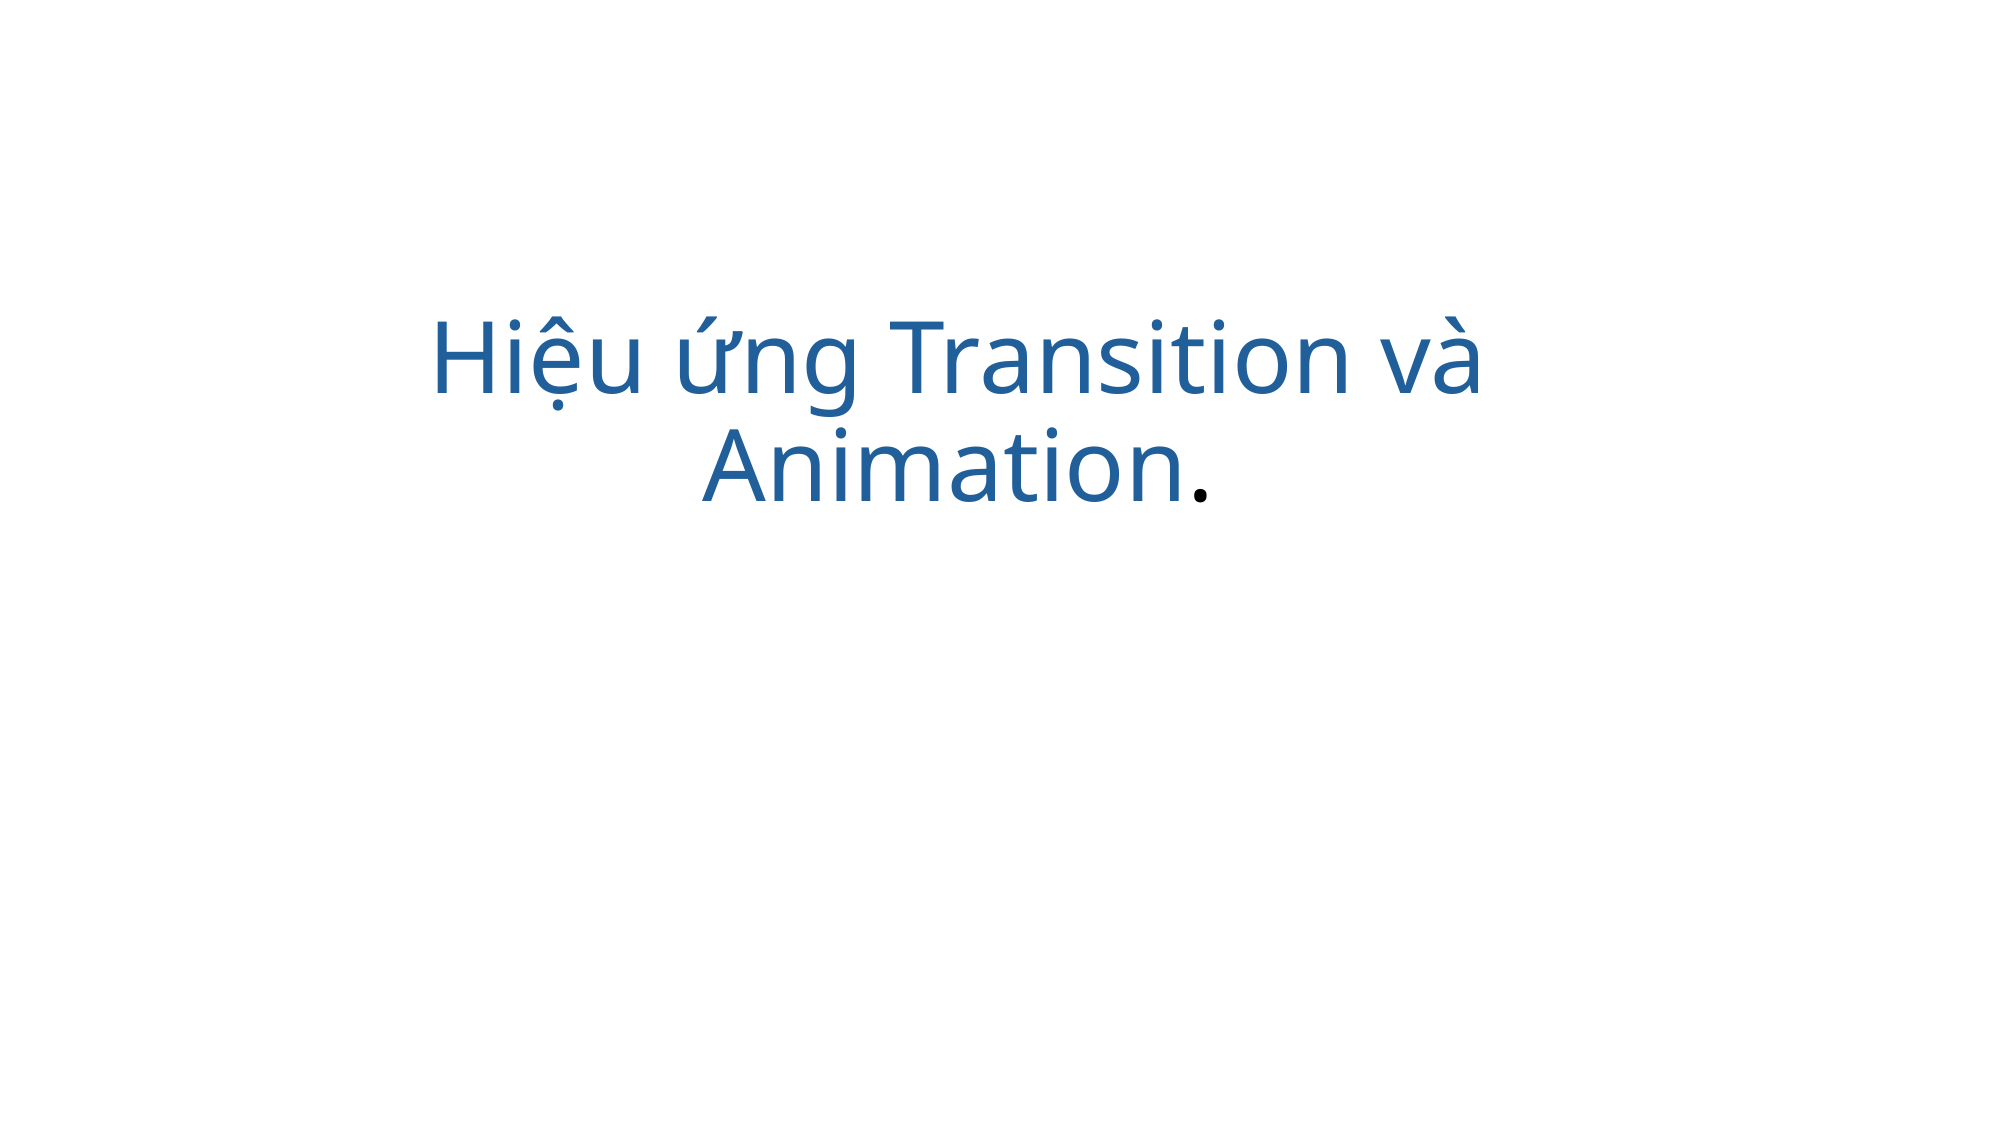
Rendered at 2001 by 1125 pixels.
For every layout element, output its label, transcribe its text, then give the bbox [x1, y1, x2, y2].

title Hiệu ứng Transition và Animation. [208, 259, 1709, 651]
